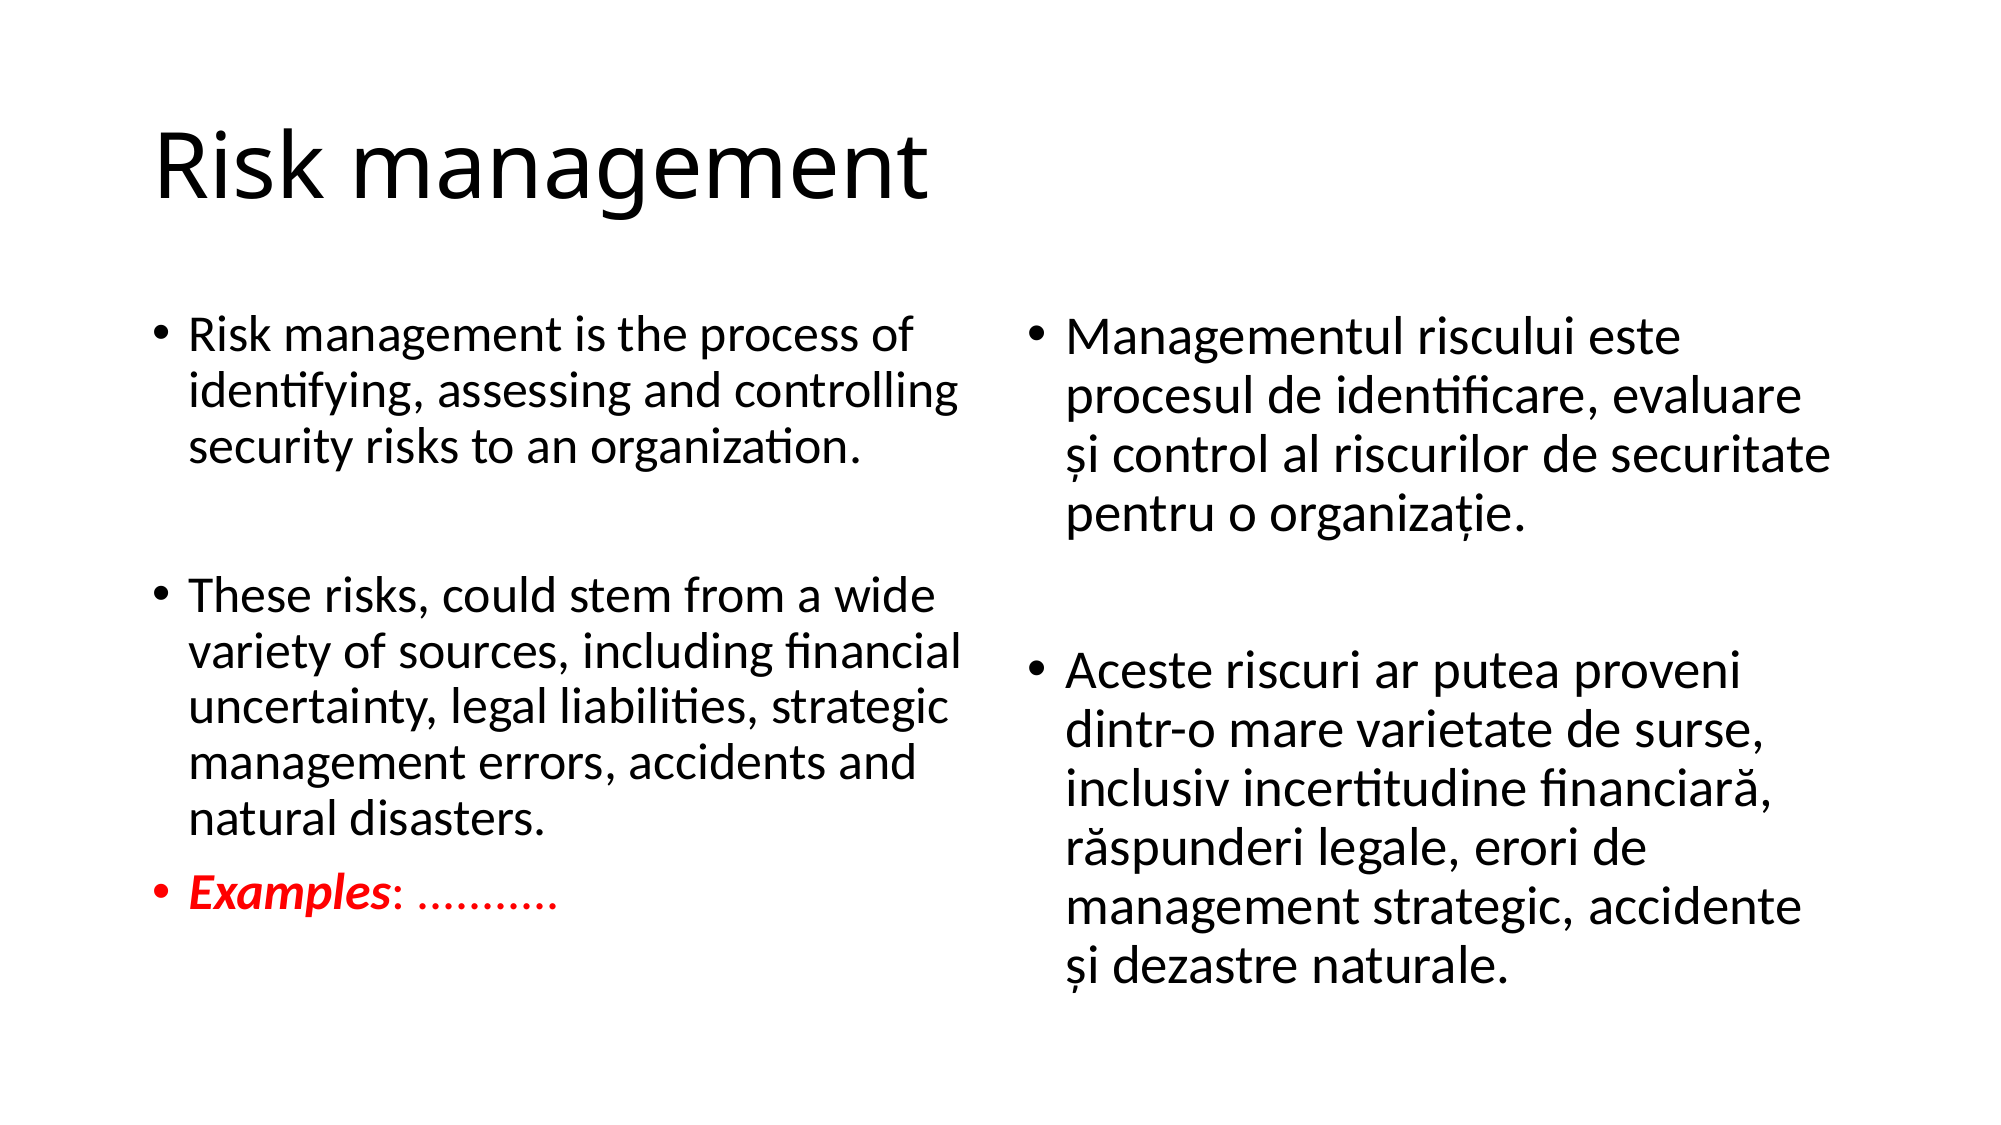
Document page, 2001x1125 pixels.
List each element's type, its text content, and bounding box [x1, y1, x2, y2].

list Risk management is the process of identifying, assessing and controlling security risks to an organization. These risks, could stem from a wide variety of sources, including financial uncertainty, legal liabilities, strategic management errors, accidents and natural disasters. Examples: ........... [137, 299, 988, 1014]
list Managementul riscului este procesul de identificare, evaluare și control al riscurilor de securitate pentru o organizație. Aceste riscuri ar putea proveni dintr-o mare varietate de surse, inclusiv incertitudine financiară, răspunderi legale, erori de management strategic, accidente și dezastre naturale. [1012, 299, 1863, 1014]
title Risk management [137, 59, 1863, 278]
